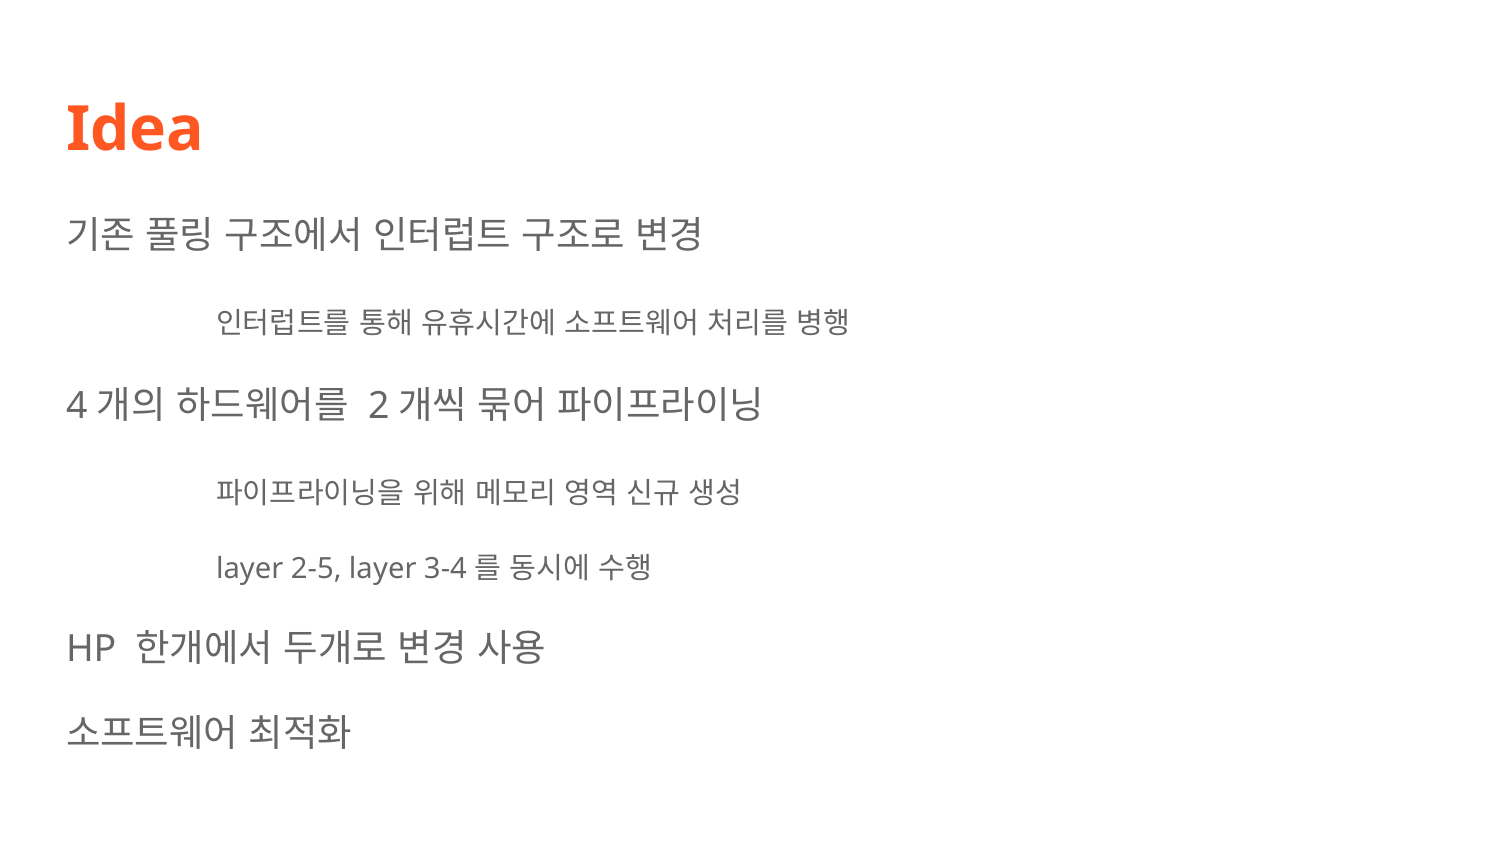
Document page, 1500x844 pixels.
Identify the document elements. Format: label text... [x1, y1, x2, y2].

list 기존 풀링 구조에서 인터럽트 구조로 변경 인터럽트를 통해 유휴시간에 소프트웨어 처리를 병행 4개의 하드웨어를 2개씩 묶어 파이프라이닝 파이프라이닝을 위해 메모리 영역 신규 생성 layer 2-5, layer 3-4를 동시에 수행 HP 한개에서 두개로 변경 사용 소프트웨어 최적화 [51, 189, 1449, 750]
title Idea [51, 72, 1449, 167]
